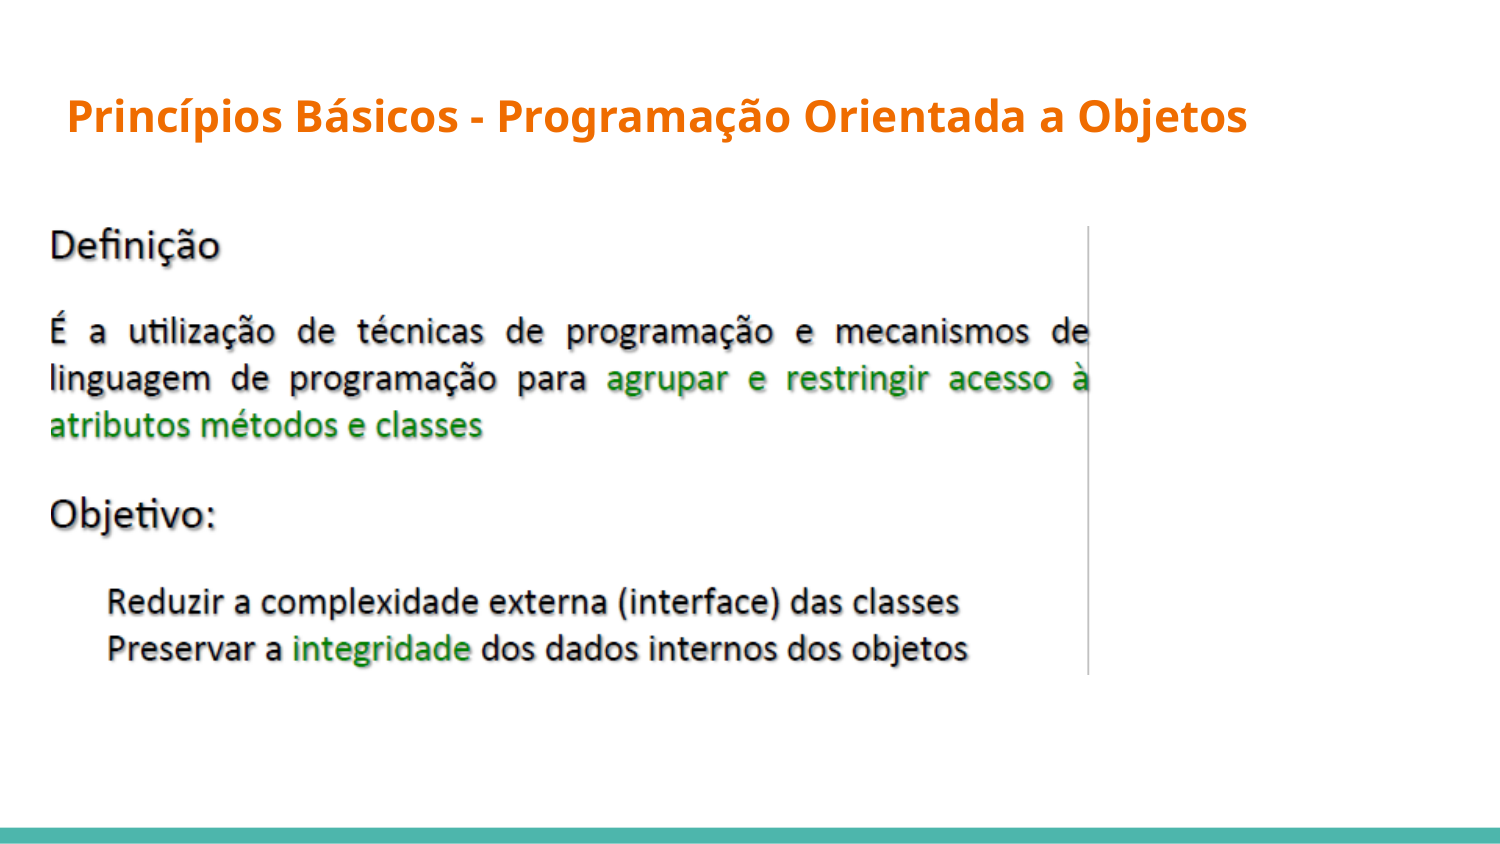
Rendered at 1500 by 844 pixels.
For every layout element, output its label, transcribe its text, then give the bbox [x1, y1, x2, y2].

title Princípios Básicos - Programação Orientada a Objetos [51, 72, 1449, 189]
picture [50, 226, 1094, 676]
